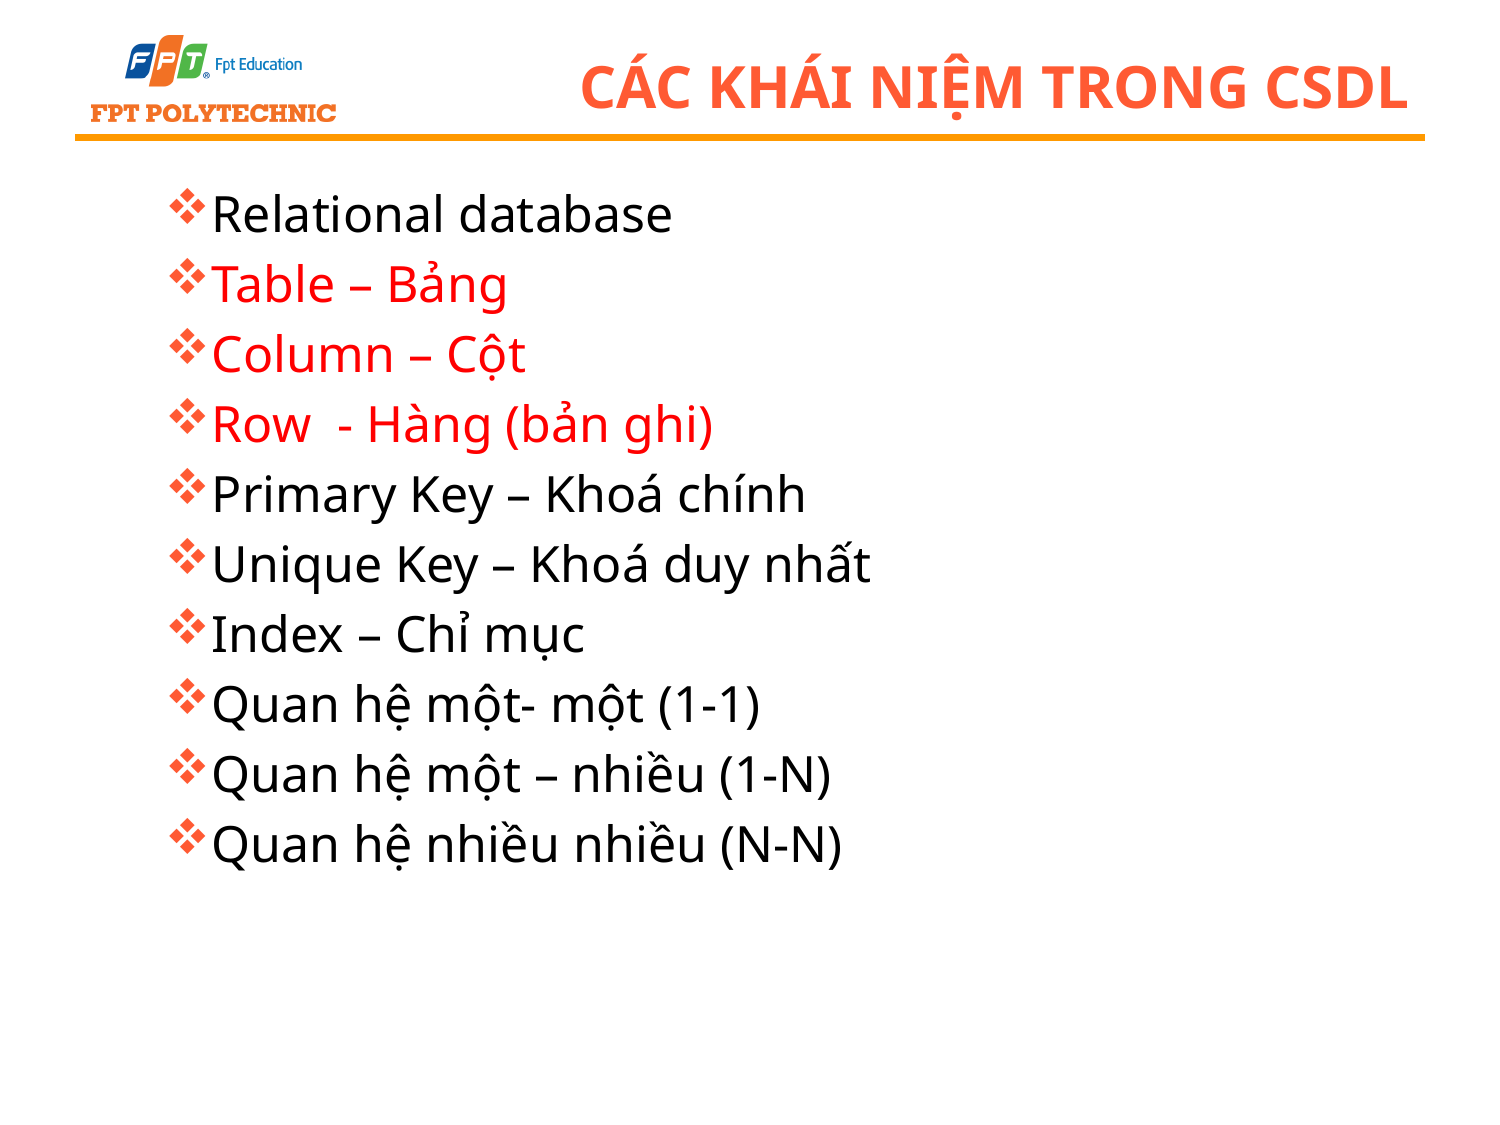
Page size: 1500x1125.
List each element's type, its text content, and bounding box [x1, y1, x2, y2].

picture [91, 35, 338, 122]
title Các khái niệm trong csdl [337, 45, 1425, 125]
list Relational database Table – Bảng Column – Cột Row - Hàng (bản ghi) Primary Key – Khoá chính Unique Key – Khoá duy nhất Index – Chỉ mục Quan hệ một- một (1-1) Quan hệ một – nhiều (1-N) Quan hệ nhiều nhiều (N-N) [75, 174, 1425, 1038]
